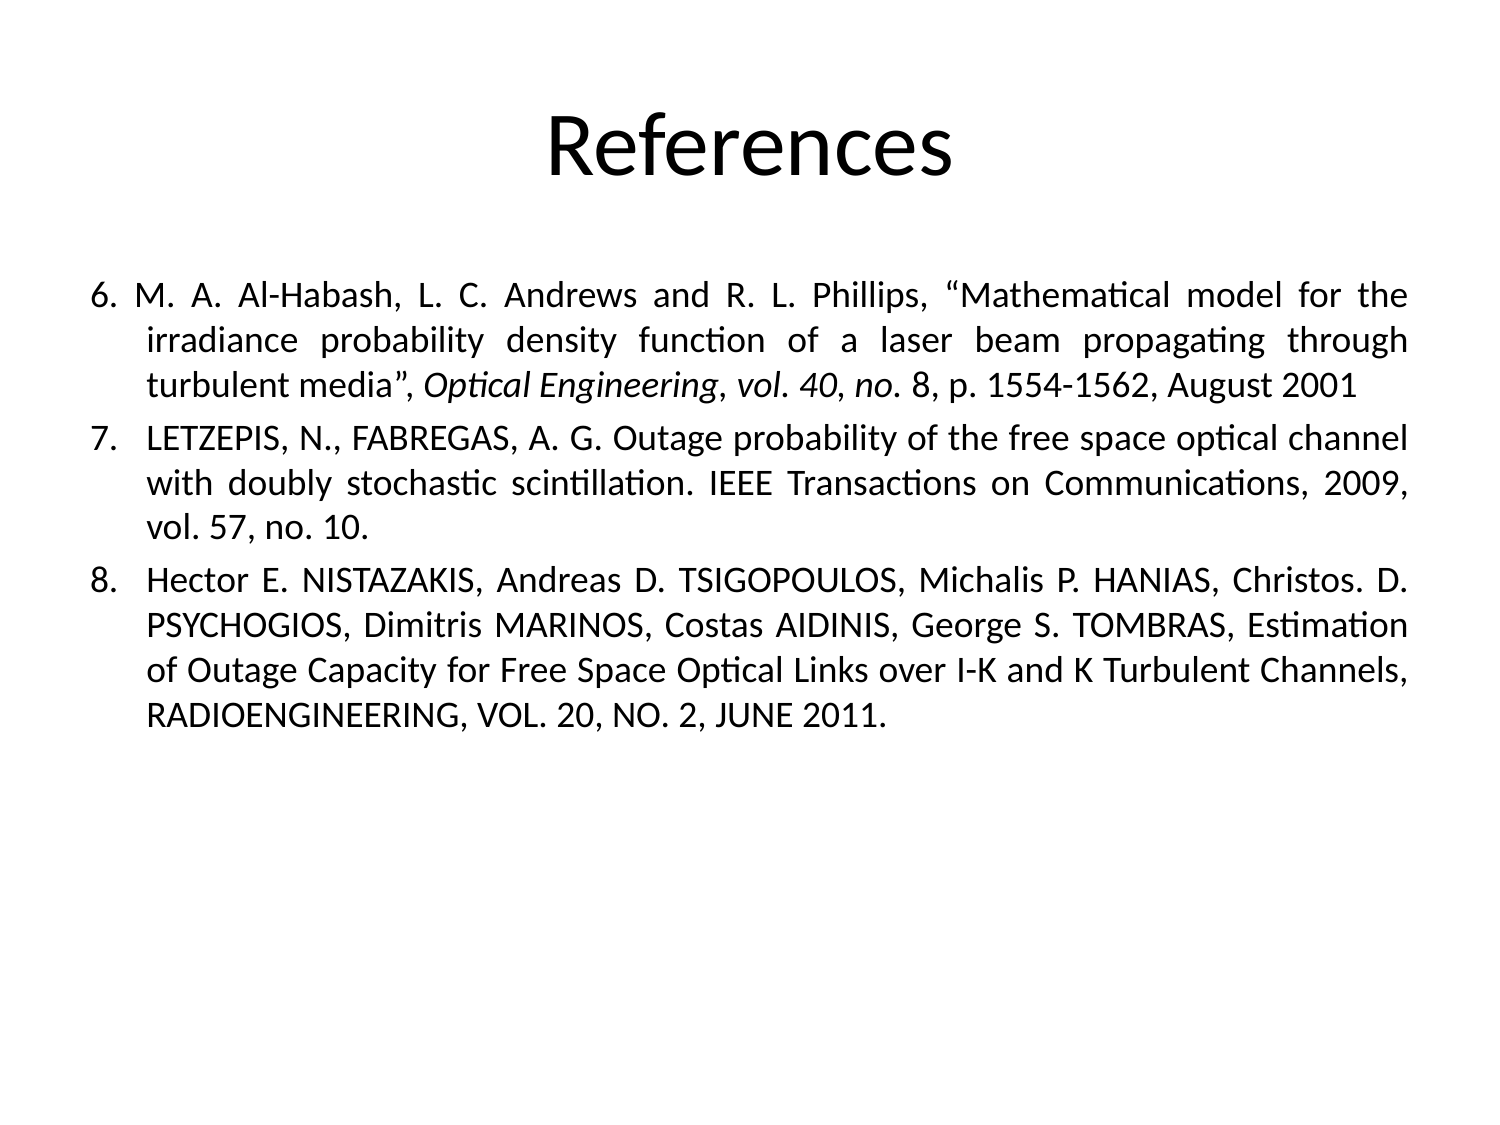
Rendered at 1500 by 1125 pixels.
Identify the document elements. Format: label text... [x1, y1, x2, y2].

list 6. M. A. Al-Habash, L. C. Andrews and R. L. Phillips, “Mathematical model for the irradiance probability density function of a laser beam propagating through turbulent media”, Optical Engineering, vol. 40, no. 8, p. 1554-1562, August 2001 LETZEPIS, N., FABREGAS, A. G. Outage probability of the free space optical channel with doubly stochastic scintillation. IEEE Transactions on Communications, 2009, vol. 57, no. 10. Hector E. NISTAZAKIS, Andreas D. TSIGOPOULOS, Michalis P. HANIAS, Christos. D. PSYCHOGIOS, Dimitris MARINOS, Costas AIDINIS, George S. TOMBRAS, Estimation of Outage Capacity for Free Space Optical Links over I-K and K Turbulent Channels, RADIOENGINEERING, VOL. 20, NO. 2, JUNE 2011. [75, 262, 1425, 1005]
title References [75, 45, 1425, 233]
